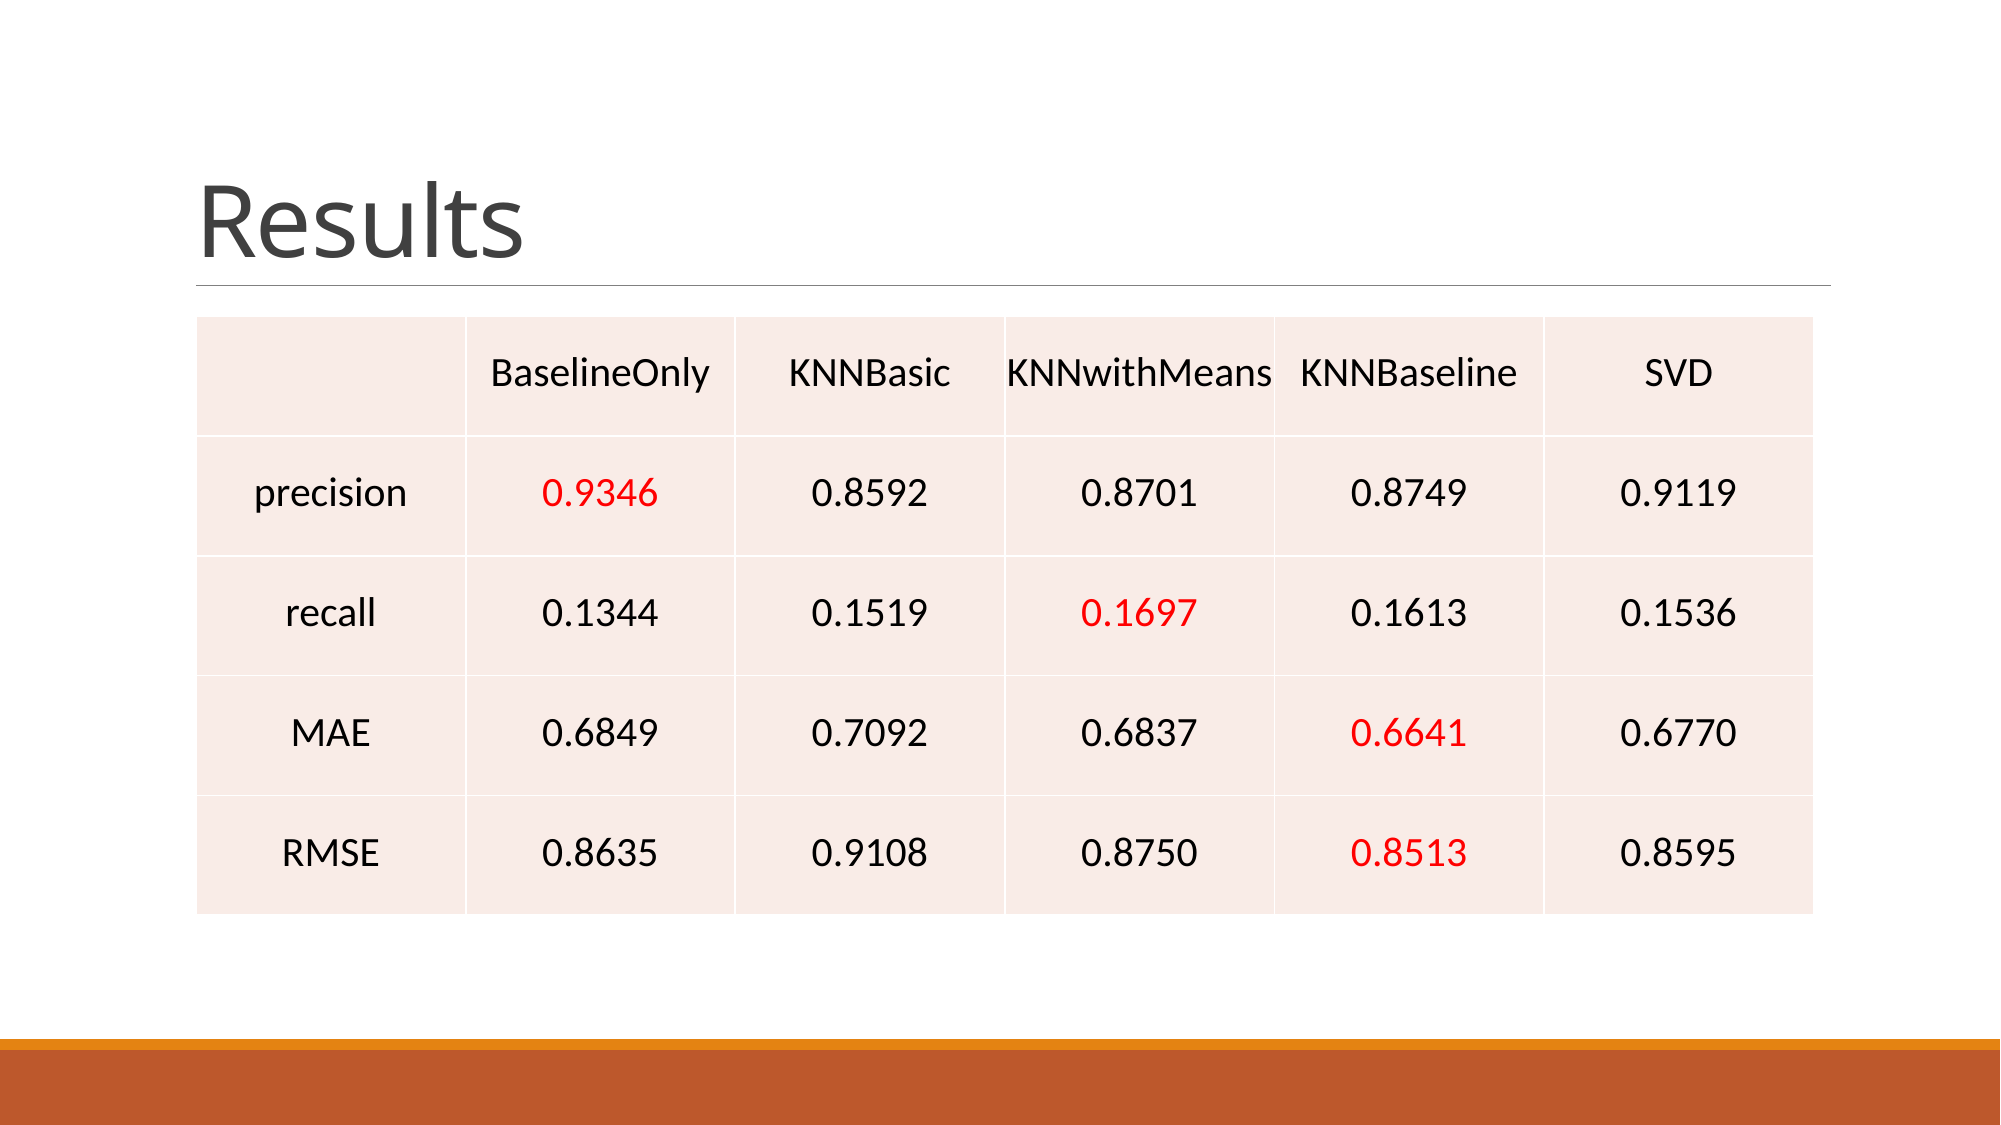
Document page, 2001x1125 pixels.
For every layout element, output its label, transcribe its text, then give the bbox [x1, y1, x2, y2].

table_cell 0.1344 [467, 557, 734, 675]
table_header KNNBaseline [1275, 317, 1543, 435]
table_cell 0.8701 [1006, 437, 1274, 555]
table_cell 0.8750 [1006, 796, 1274, 914]
table_cell 0.1536 [1545, 557, 1813, 675]
table_cell 0.8595 [1545, 796, 1813, 914]
table_cell 0.9108 [736, 796, 1004, 914]
table_cell 0.8749 [1275, 437, 1543, 555]
table_header [197, 317, 465, 435]
table_cell 0.6641 [1275, 676, 1543, 795]
title Results [180, 47, 1830, 285]
table_cell recall [197, 557, 465, 675]
table_cell 0.8513 [1275, 796, 1543, 914]
table_cell RMSE [197, 796, 465, 914]
table_cell 0.9119 [1545, 437, 1813, 555]
table_cell 0.8635 [467, 796, 734, 914]
table_header SVD [1545, 317, 1813, 435]
table_cell precision [197, 437, 465, 555]
table_header BaselineOnly [467, 317, 734, 435]
table_cell 0.1613 [1275, 557, 1543, 675]
table_header KNNwithMeans [1006, 317, 1274, 435]
table_cell 0.8592 [736, 437, 1004, 555]
table_cell 0.9346 [467, 437, 734, 555]
table_cell 0.6849 [467, 676, 734, 795]
table_cell 0.7092 [736, 676, 1004, 795]
table_cell 0.6770 [1545, 676, 1813, 795]
table_cell 0.1697 [1006, 557, 1274, 675]
table_cell 0.6837 [1006, 676, 1274, 795]
table_cell 0.1519 [736, 557, 1004, 675]
table_cell MAE [197, 676, 465, 795]
table_header KNNBasic [736, 317, 1004, 435]
